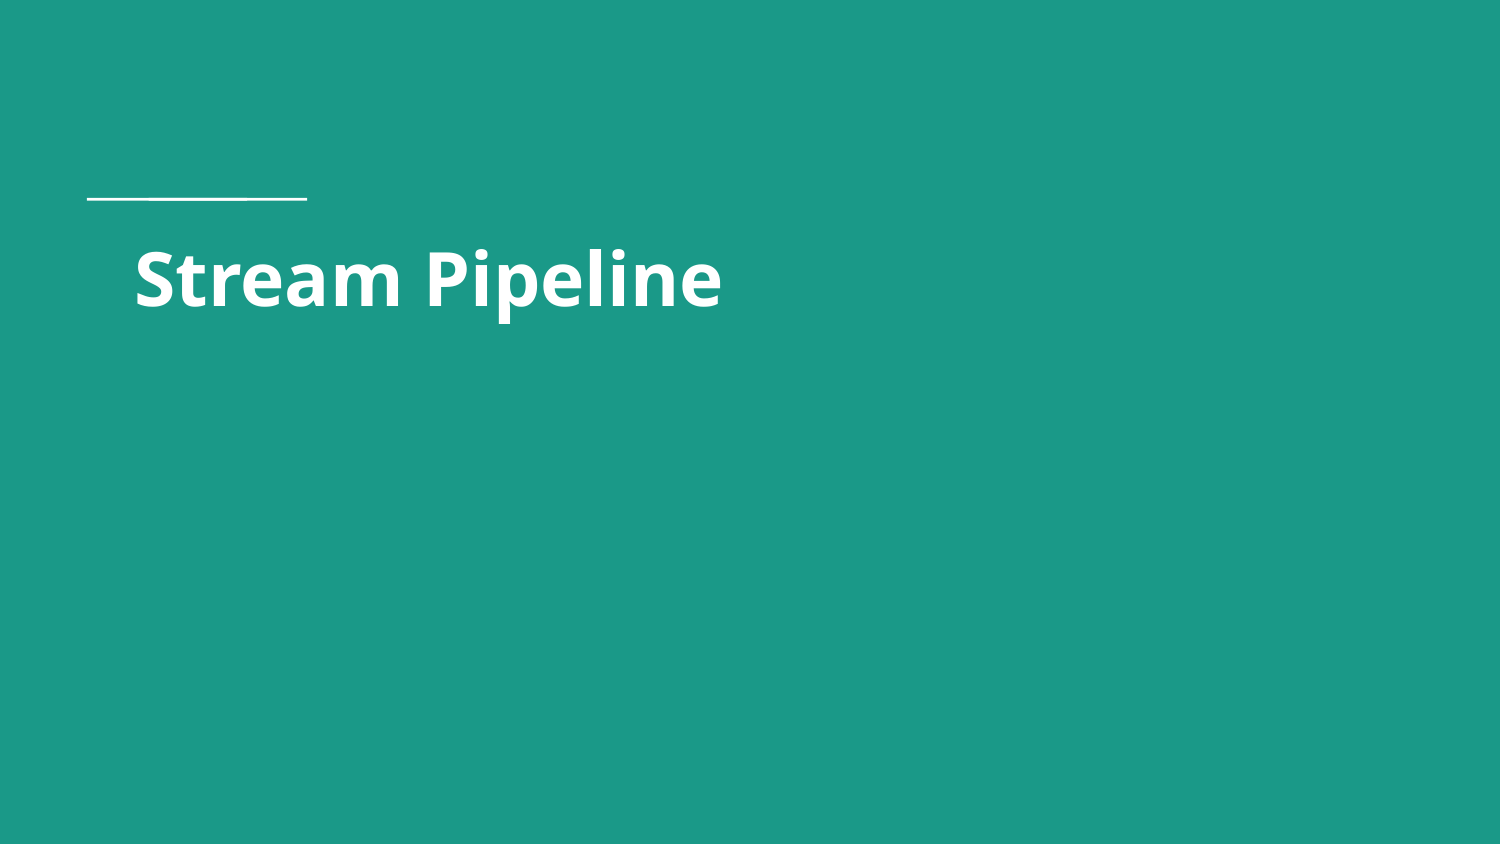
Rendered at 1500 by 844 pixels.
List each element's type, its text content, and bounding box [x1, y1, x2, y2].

title Stream Pipeline [119, 216, 1381, 466]
